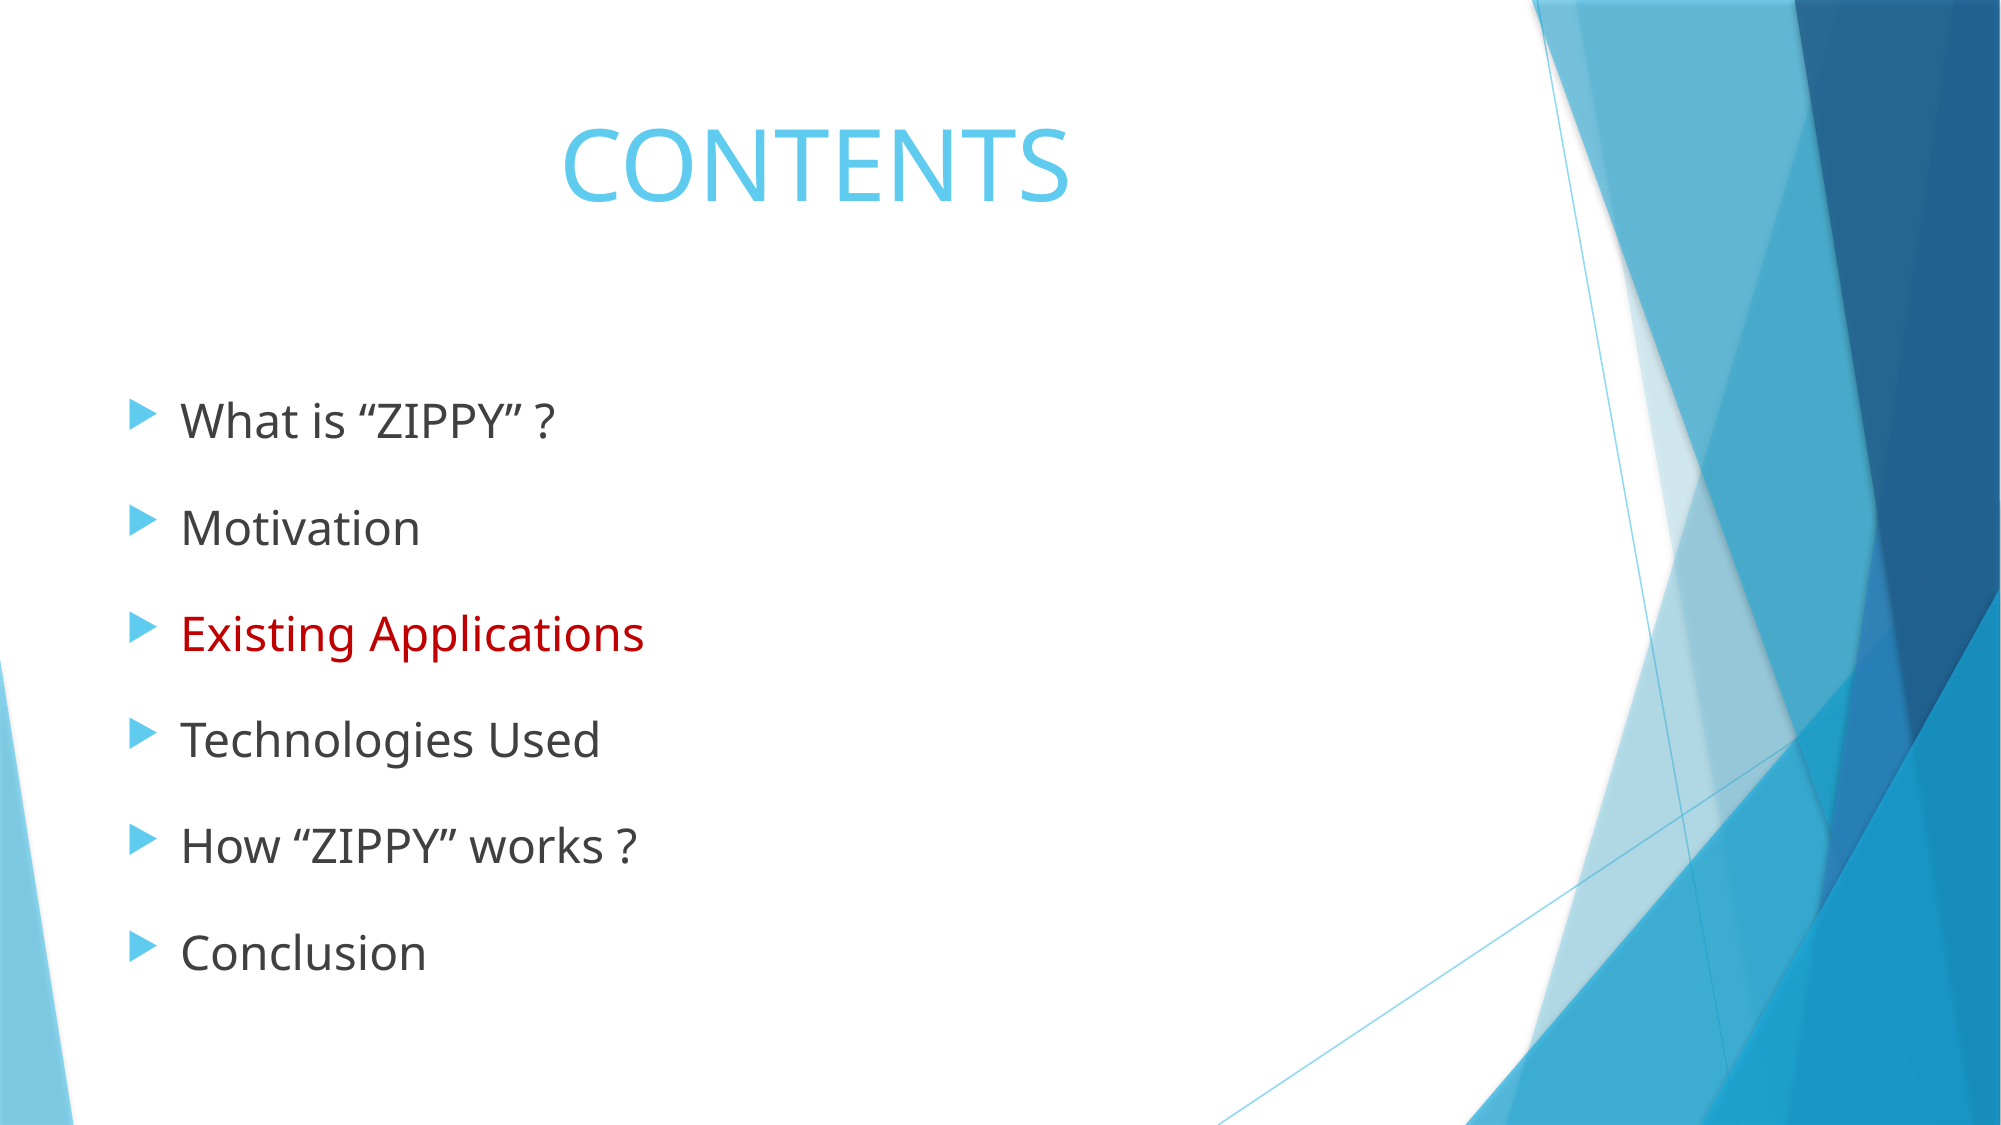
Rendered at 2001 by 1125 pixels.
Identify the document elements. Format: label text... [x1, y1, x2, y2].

list What is “ZIPPY” ? Motivation Existing Applications Technologies Used How “ZIPPY” works ? Conclusion [111, 354, 1522, 992]
title CONTENTS [111, 93, 1522, 317]
